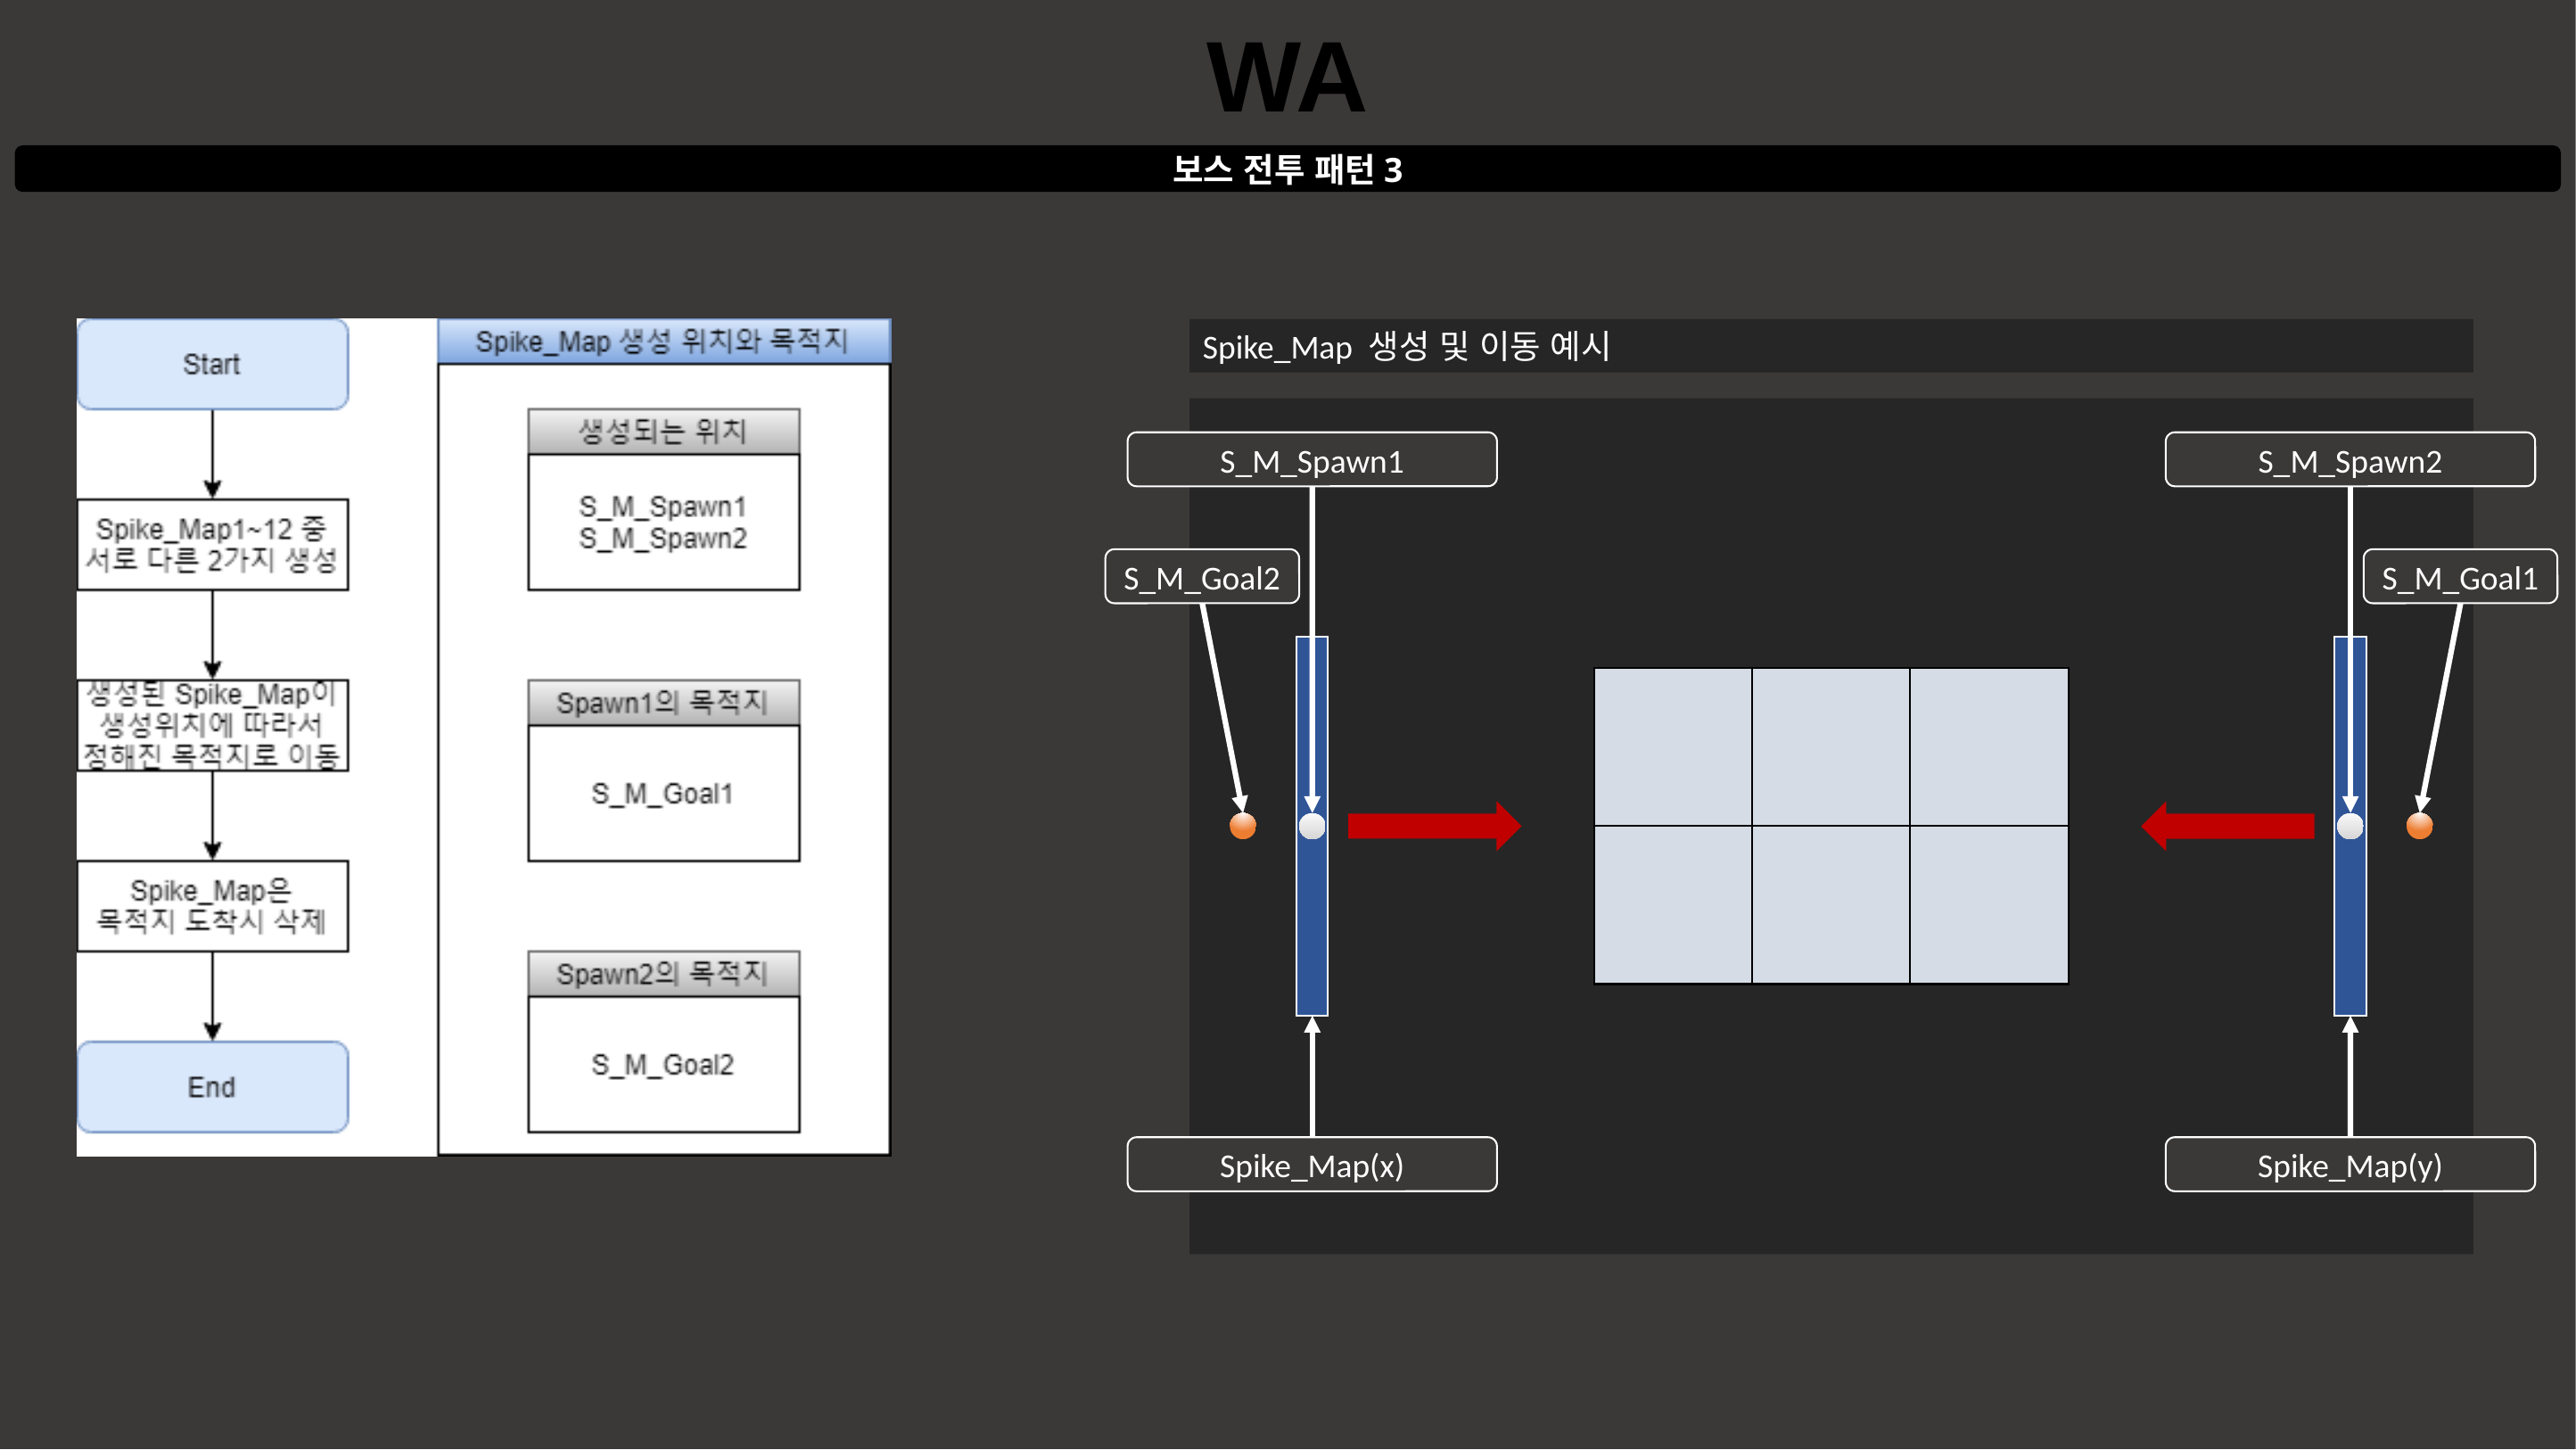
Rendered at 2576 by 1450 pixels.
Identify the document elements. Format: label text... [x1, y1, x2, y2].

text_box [2419, 603, 2461, 813]
picture [77, 318, 893, 1157]
text_box [1297, 812, 1327, 841]
text_box S_M_Spawn2 [2164, 431, 2537, 488]
text_box S_M_Goal1 [2362, 548, 2559, 605]
text_box [1189, 398, 2474, 1255]
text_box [1202, 603, 1244, 813]
text_box Spike_Map(x) [1126, 1136, 1498, 1192]
text_box S_M_Goal2 [1104, 548, 1301, 605]
text_box [2139, 798, 2316, 854]
text_box WA [1193, 4, 1383, 139]
text_box S_M_Spawn1 [1126, 431, 1498, 488]
text_box [2336, 812, 2365, 841]
text_box [1347, 798, 1524, 854]
text_box [1229, 812, 1257, 841]
text_box [1296, 636, 1329, 1017]
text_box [1594, 668, 2069, 985]
text_box [2333, 636, 2367, 1017]
text_box Spike_Map(y) [2164, 1136, 2537, 1192]
text_box 보스 전투 패턴3 [13, 144, 2563, 194]
text_box Spike_Map 생성 및 이동 예시 [1189, 318, 2473, 373]
text_box [2405, 812, 2434, 841]
